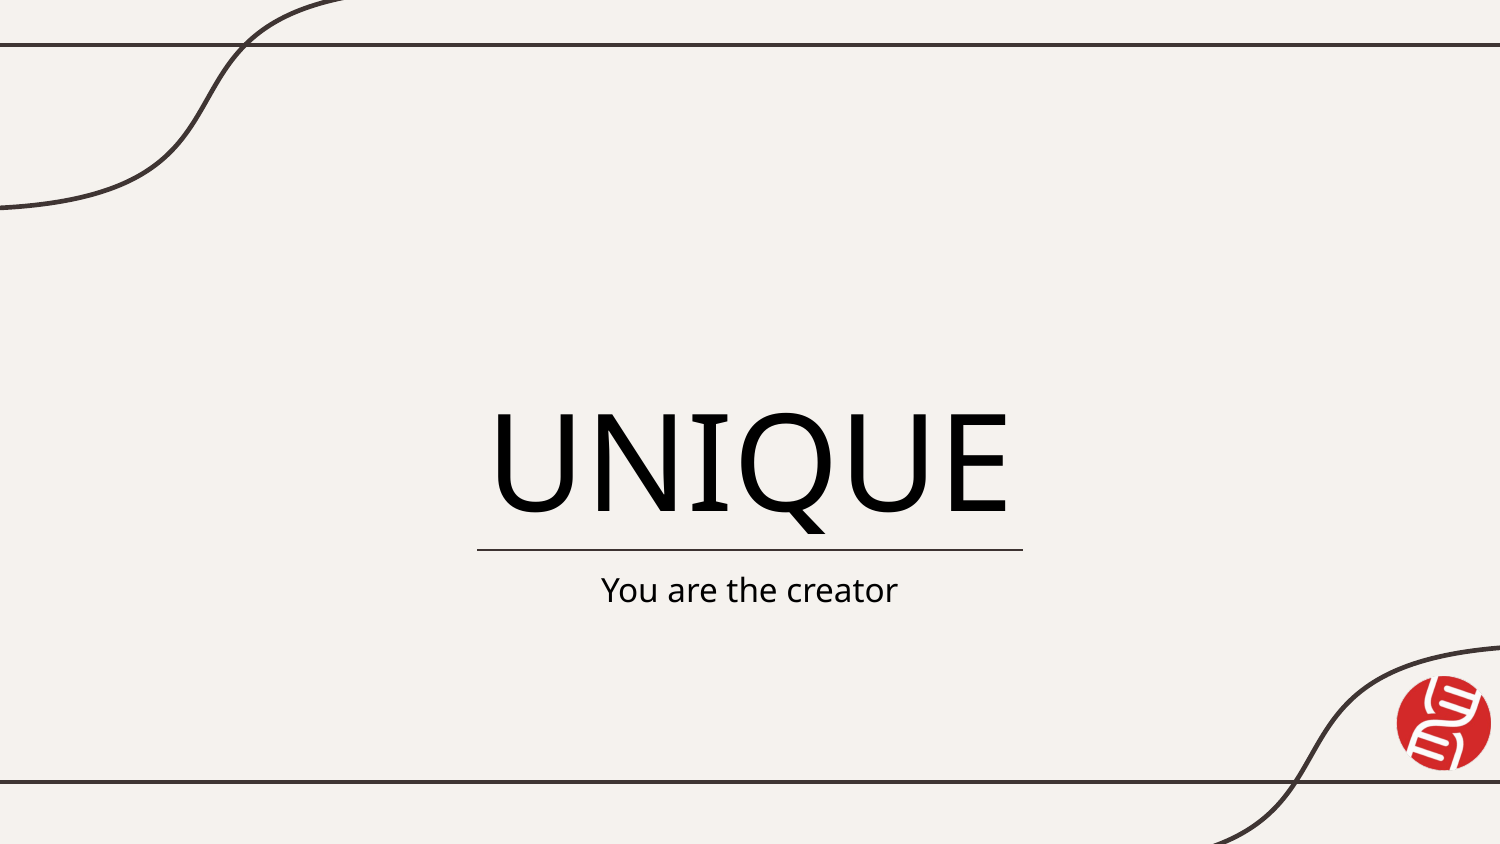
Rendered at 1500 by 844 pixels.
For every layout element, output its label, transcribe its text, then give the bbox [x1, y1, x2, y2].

picture [1396, 676, 1491, 771]
title UNIQUE [170, 217, 1330, 553]
subtitle You are the creator [170, 553, 1330, 627]
